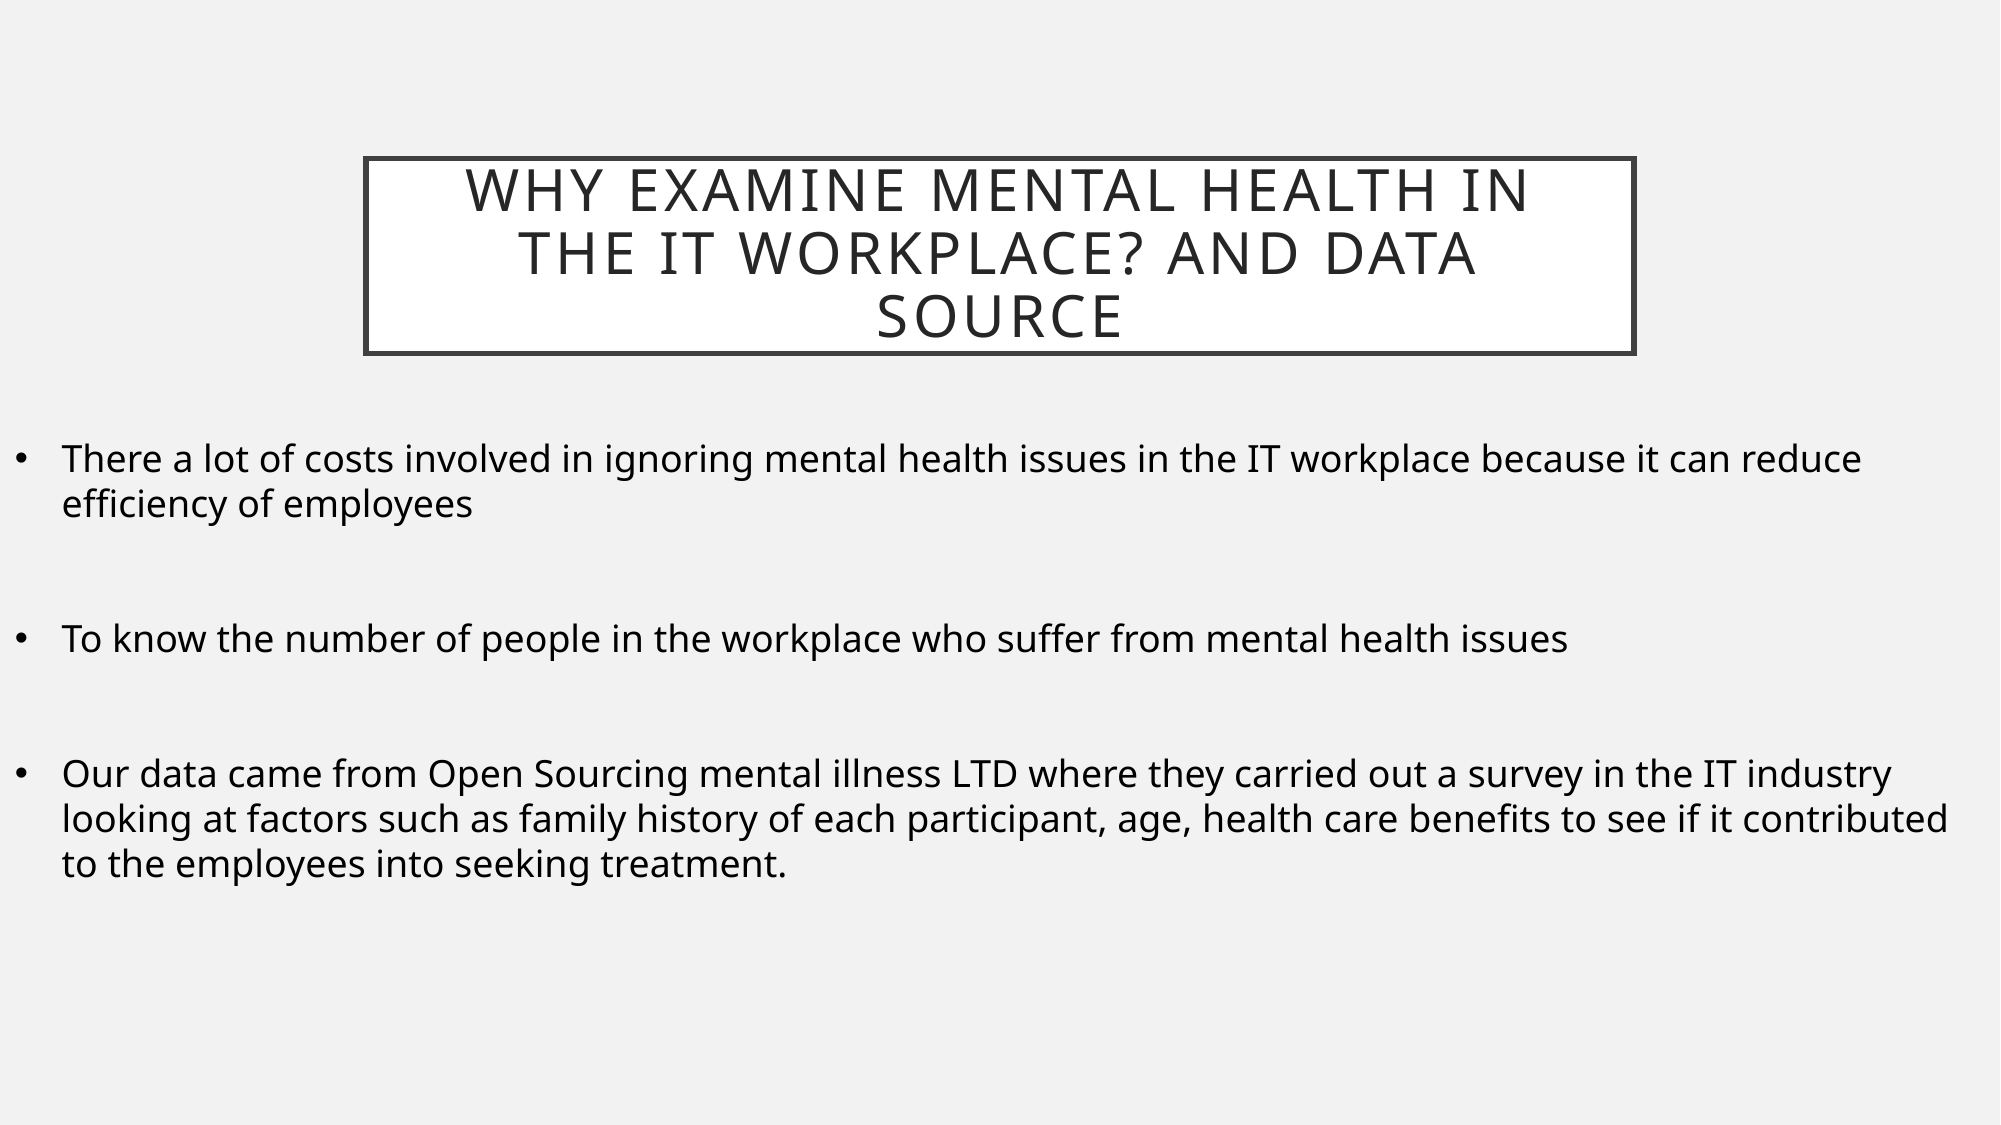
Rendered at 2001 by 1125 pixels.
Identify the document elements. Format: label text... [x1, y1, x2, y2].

title WHY EXAMINE MENTAL HEALTH IN THE IT WORKPLACE? And data source [363, 156, 1637, 356]
text_box There a lot of costs involved in ignoring mental health issues in the IT workplace because it can reduce efficiency of employees To know the number of people in the workplace who suffer from mental health issues Our data came from Open Sourcing mental illness LTD where they carried out a survey in the IT industry looking at factors such as family history of each participant, age, health care benefits to see if it contributed to the employees into seeking treatment. [0, 427, 2000, 983]
